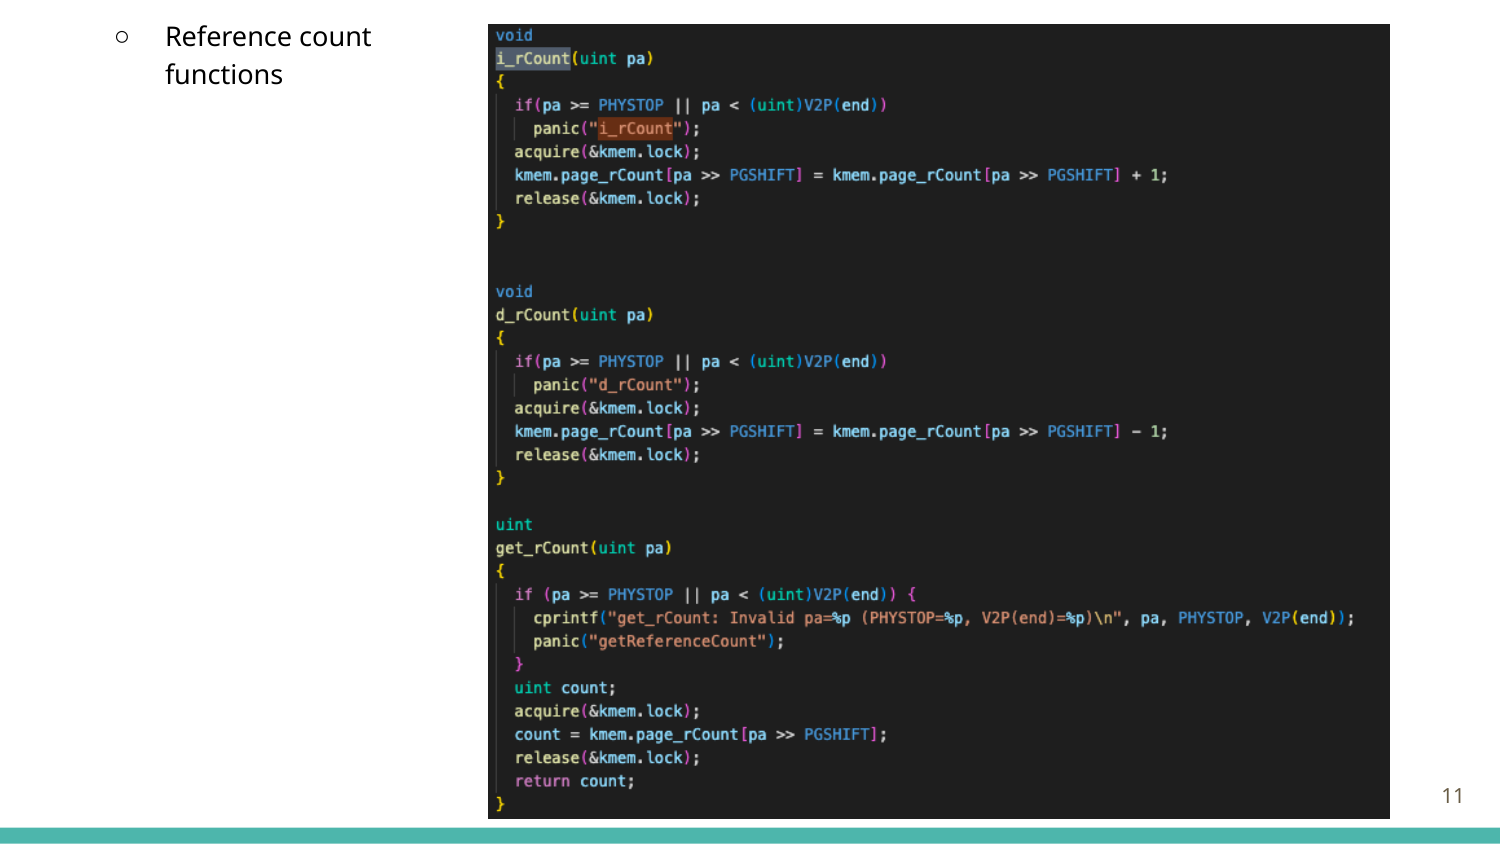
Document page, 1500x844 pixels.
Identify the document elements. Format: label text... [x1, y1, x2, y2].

slide_number ‹#› [1389, 764, 1480, 830]
text_box Reference count functions [0, 0, 493, 105]
picture [488, 24, 1391, 819]
